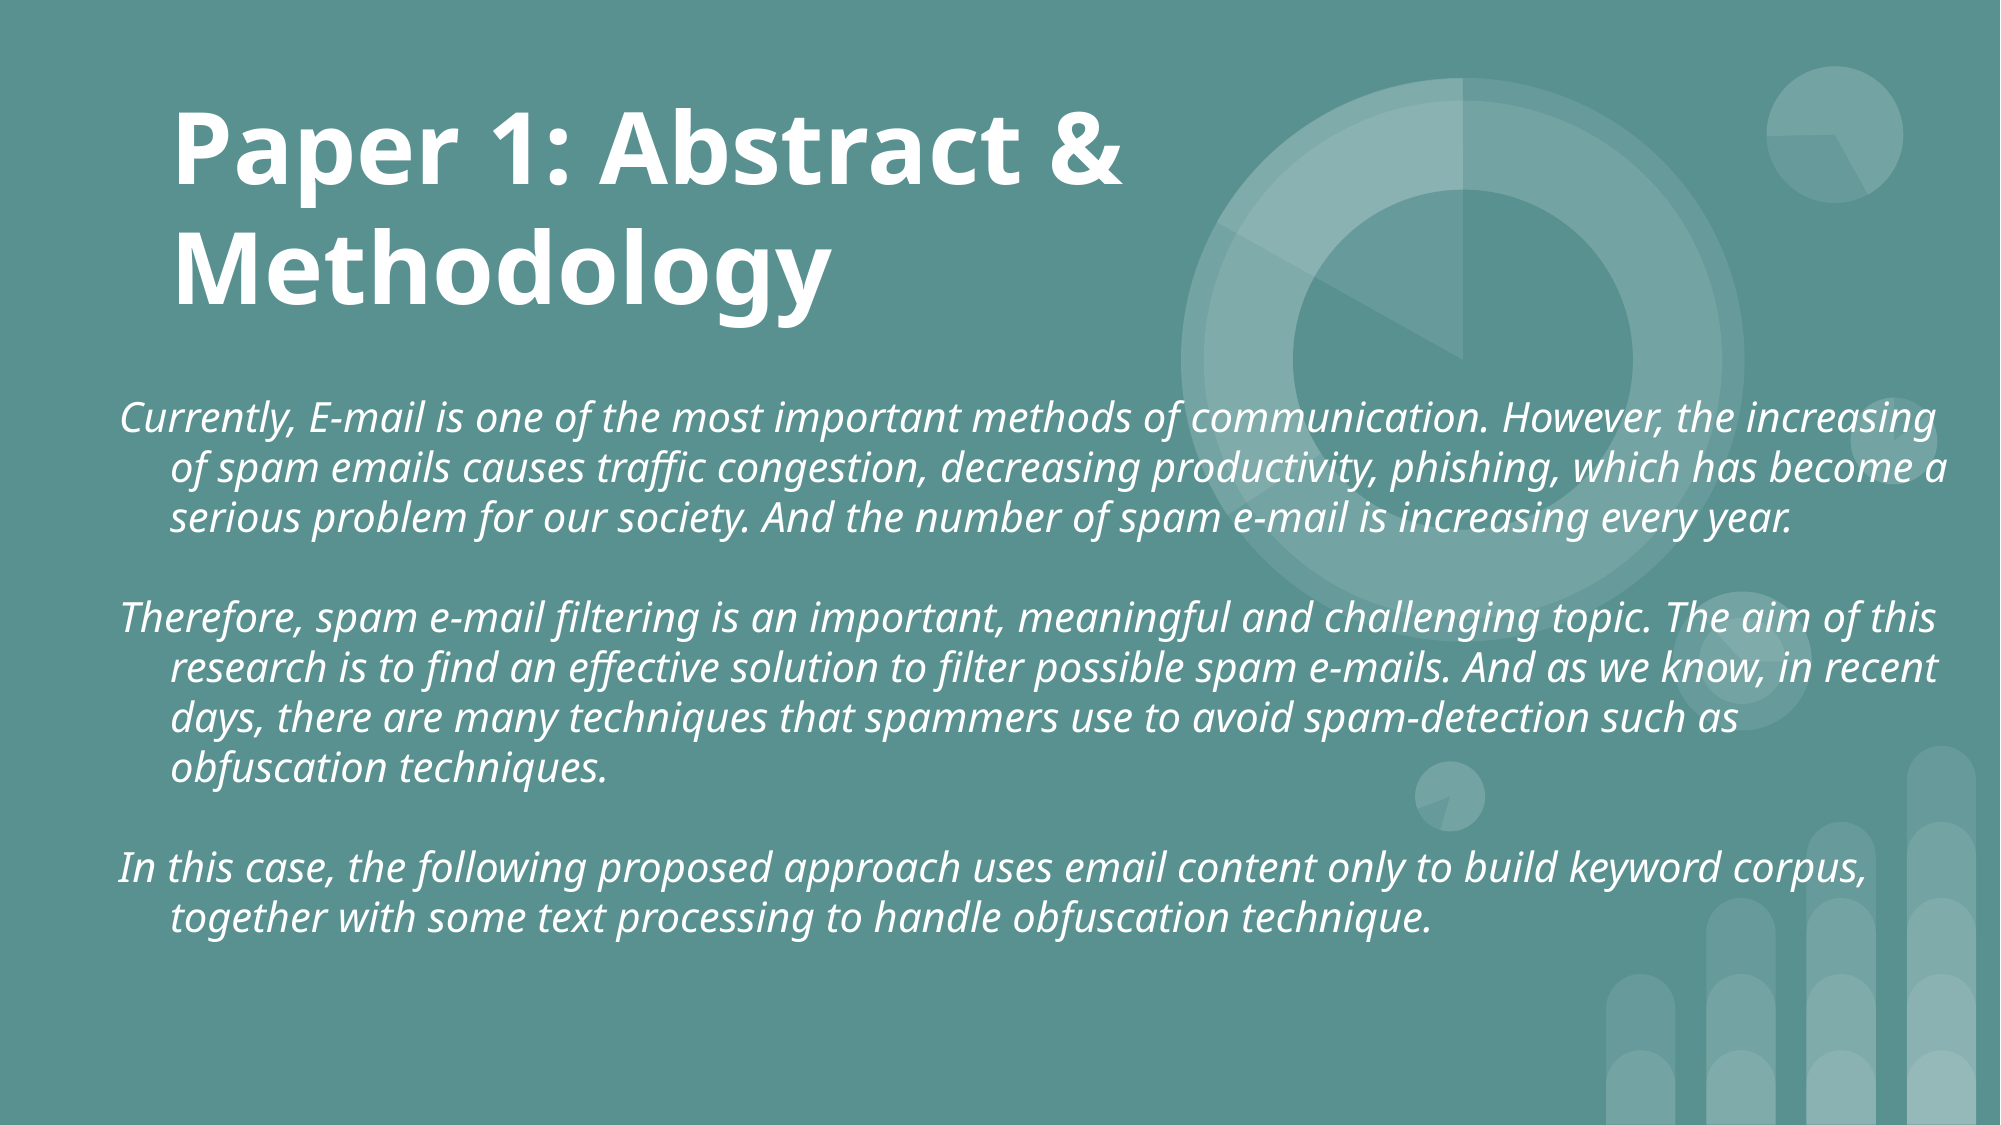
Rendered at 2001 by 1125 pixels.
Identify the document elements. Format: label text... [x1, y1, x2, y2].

title Paper 1: Abstract & Methodology [150, 0, 1790, 370]
subtitle Currently, E-mail is one of the most important methods of communication. However, the increasing of spam emails causes traffic congestion, decreasing productivity, phishing, which has become a serious problem for our society. And the number of spam e-mail is increasing every year. Therefore, spam e-mail filtering is an important, meaningful and challenging topic. The aim of this research is to find an effective solution to filter possible spam e-mails. And as we know, in recent days, there are many techniques that spammers use to avoid spam-detection such as obfuscation techniques. In this case, the following proposed approach uses email content only to build keyword corpus, together with some text processing to handle obfuscation technique. [75, 370, 1980, 957]
